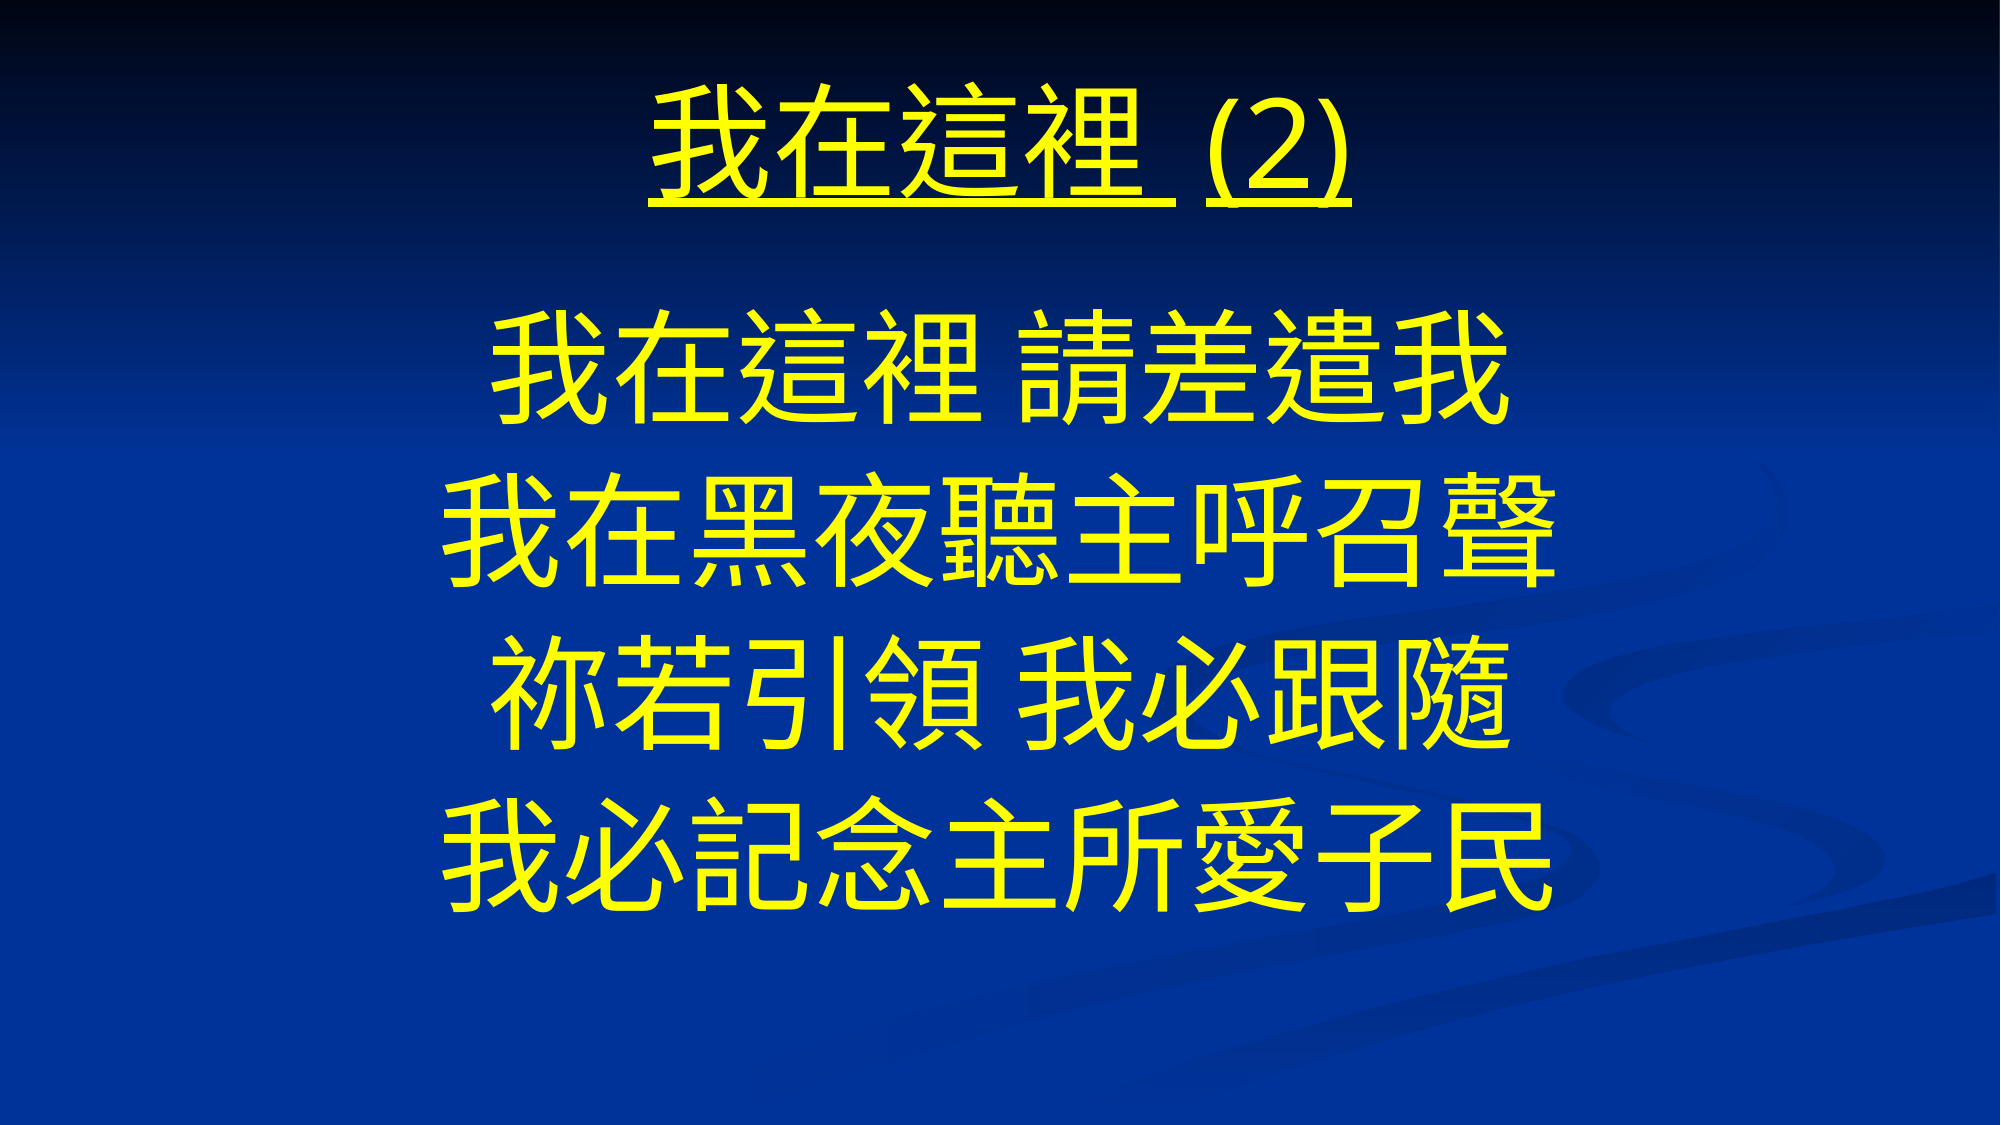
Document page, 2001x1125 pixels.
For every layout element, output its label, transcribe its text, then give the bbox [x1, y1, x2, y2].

title 我在這裡 (2) [99, 45, 1900, 233]
list 我在這裡 請差遣我 我在黑夜聽主呼召聲 祢若引領 我必跟隨 我必記念主所愛子民 [54, 282, 1945, 1025]
